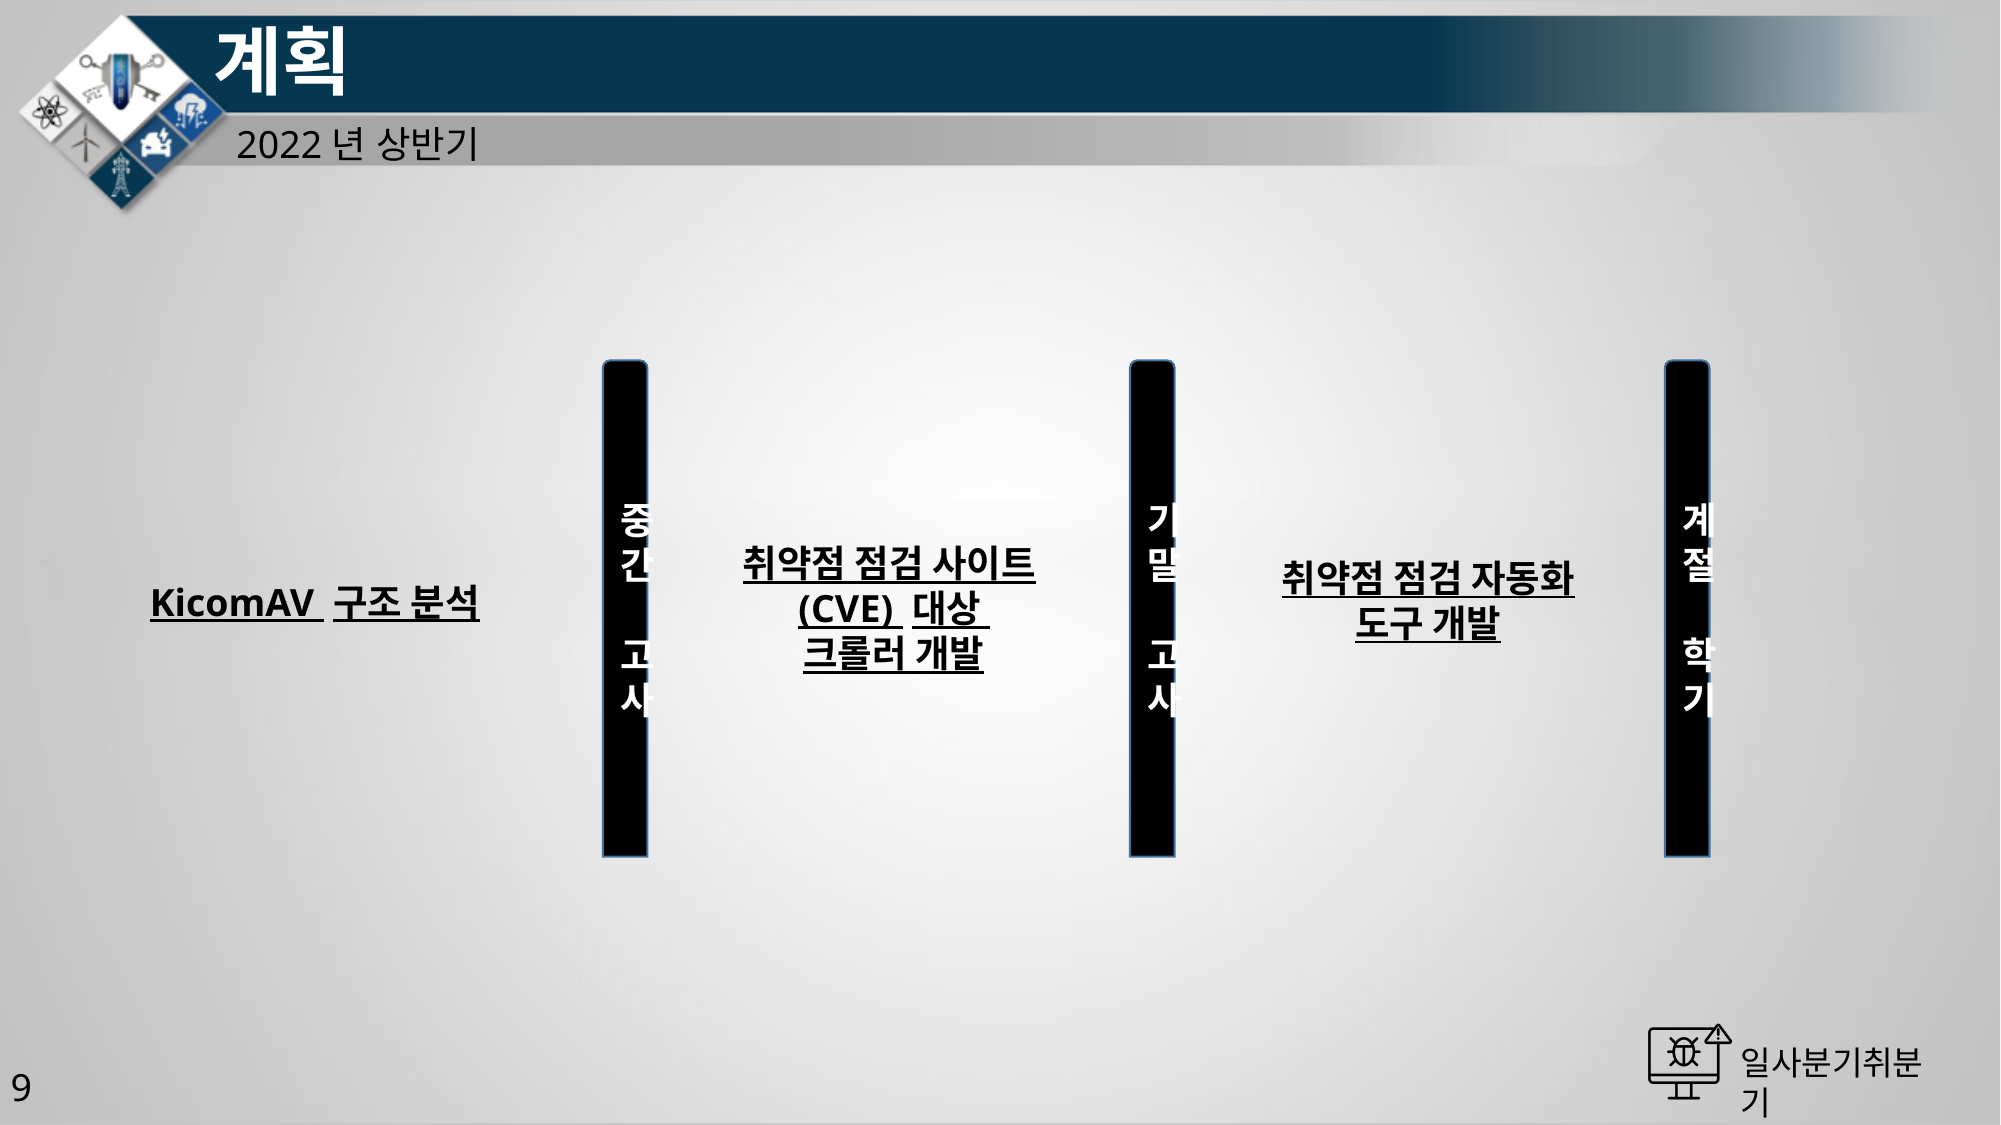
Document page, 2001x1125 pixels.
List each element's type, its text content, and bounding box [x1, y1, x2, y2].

text_box 중간 고사 [601, 359, 649, 858]
text_box 기말 고사 [1128, 359, 1176, 858]
title 계획 [198, 17, 1924, 114]
text_box 계절 학기 [1663, 359, 1711, 858]
text_box 취약점 점검 자동화 도구 개발 [1233, 547, 1624, 653]
picture [0, 0, 2001, 1125]
text_box 2022년 상반기 [221, 113, 496, 174]
text_box KicomAV 구조 분석 [119, 571, 510, 632]
text_box 취약점 점검 사이트(CVE) 대상 크롤러 개발 [698, 532, 1089, 683]
